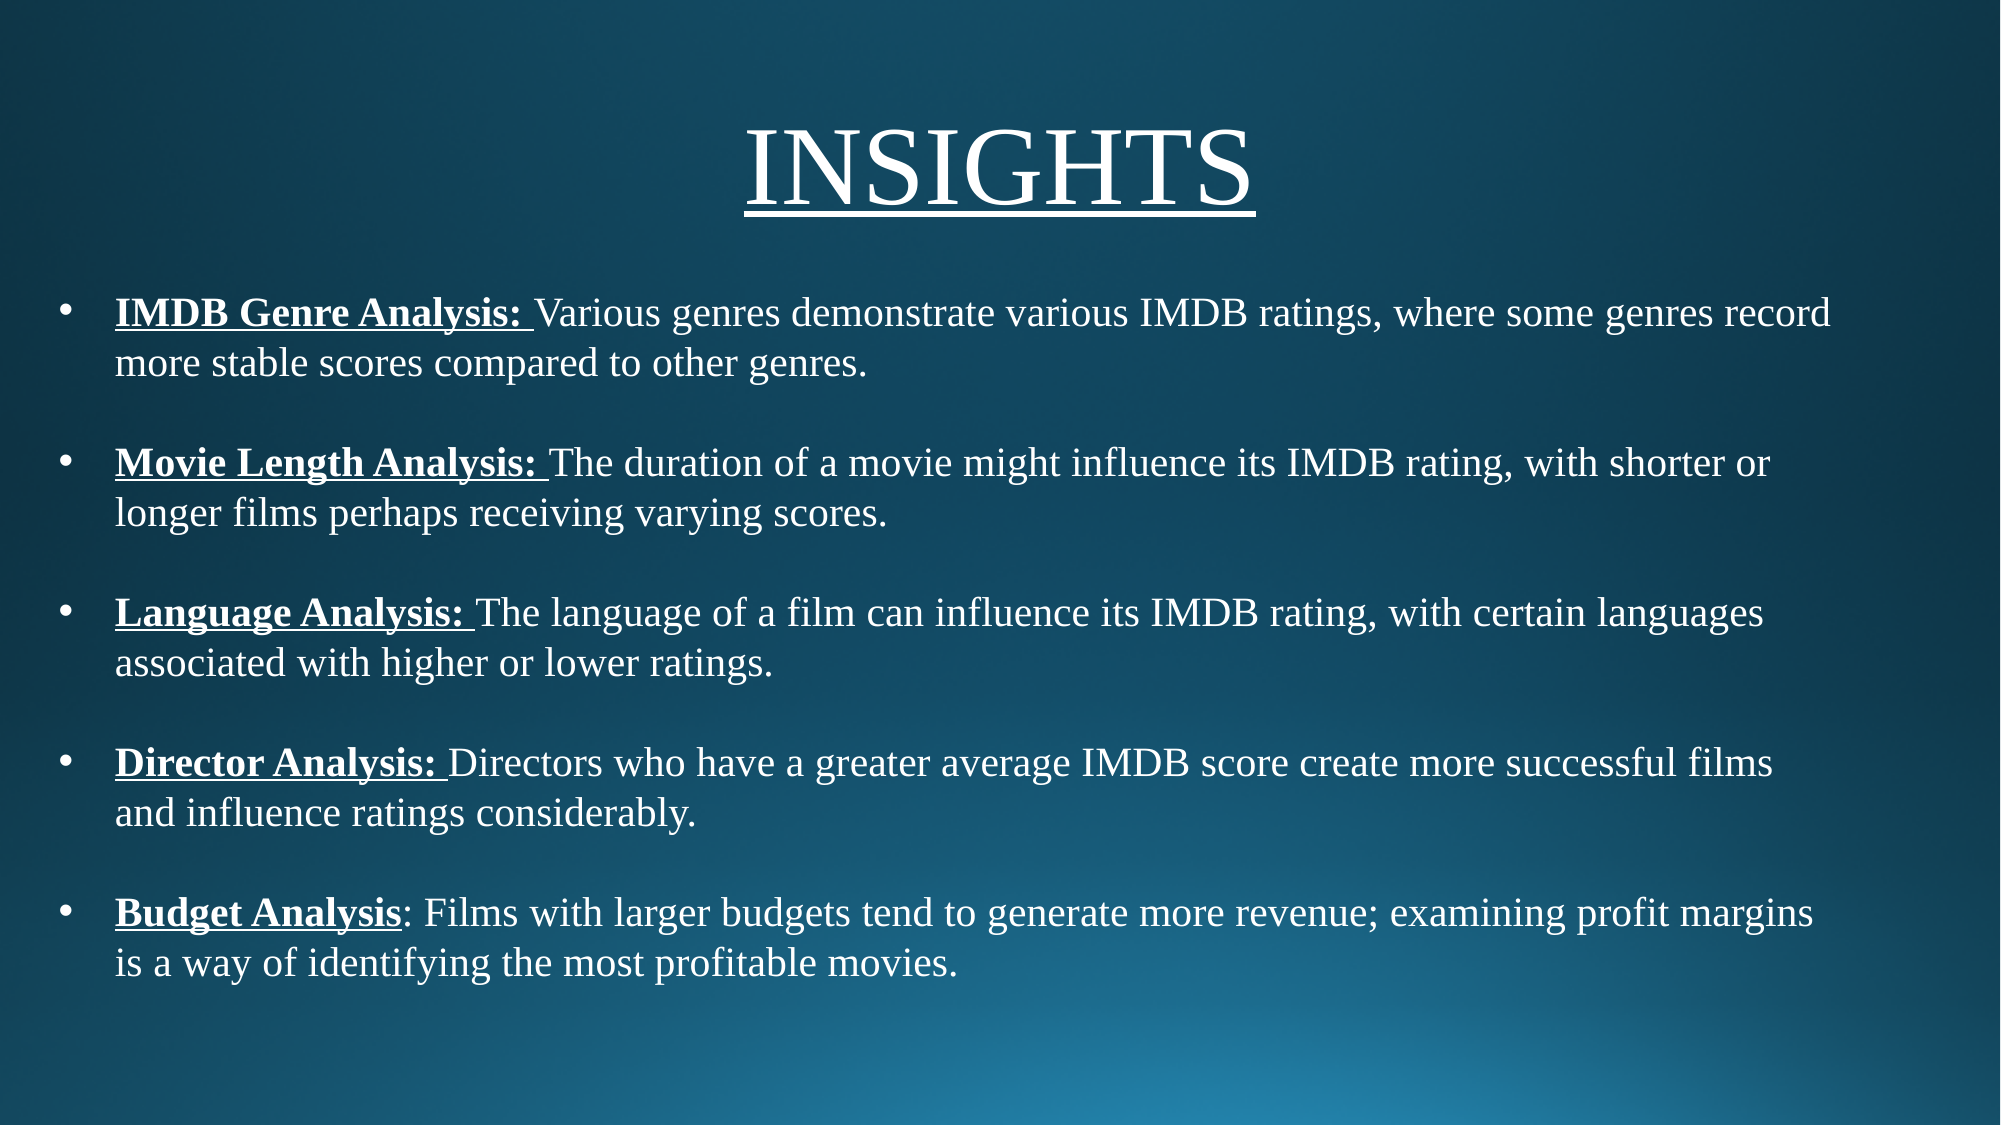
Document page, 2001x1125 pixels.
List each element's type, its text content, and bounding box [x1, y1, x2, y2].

text_box IMDB Genre Analysis: Various genres demonstrate various IMDB ratings, where some genres record more stable scores compared to other genres. Movie Length Analysis: The duration of a movie might influence its IMDB rating, with shorter or longer films perhaps receiving varying scores. Language Analysis: The language of a film can influence its IMDB rating, with certain languages associated with higher or lower ratings. Director Analysis: Directors who have a greater average IMDB score create more successful films and influence ratings considerably. Budget Analysis: Films with larger budgets tend to generate more revenue; examining profit margins is a way of identifying the most profitable movies. [43, 277, 1855, 1043]
title INSIGHTS [137, 59, 1863, 278]
picture [0, 0, 2001, 1125]
